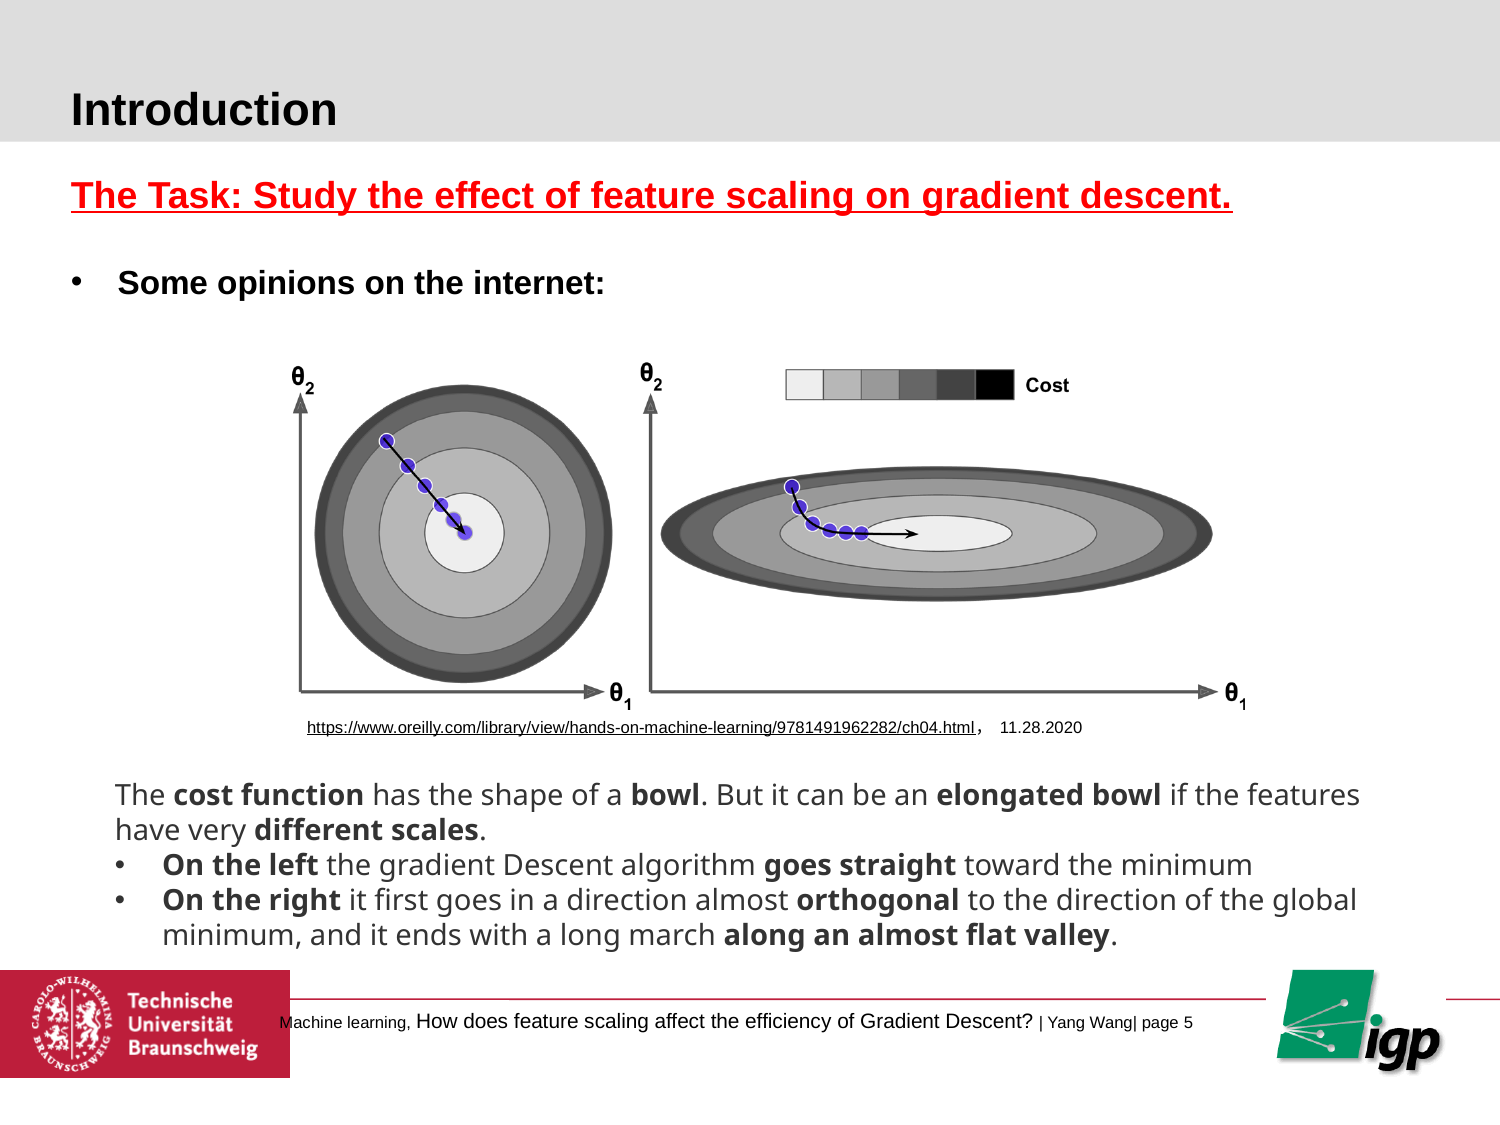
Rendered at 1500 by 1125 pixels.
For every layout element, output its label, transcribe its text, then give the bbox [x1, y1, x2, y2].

text_box The cost function has the shape of a bowl. But it can be an elongated bowl if the features have very different scales. On the left the gradient Descent algorithm goes straight toward the minimum On the right it first goes in a direction almost orthogonal to the direction of the global minimum, and it ends with a long march along an almost flat valley. [100, 769, 1430, 959]
text_box The Task: Study the effect of feature scaling on gradient descent. Some opinions on the internet: [56, 163, 1430, 349]
title Introduction [70, 17, 1445, 135]
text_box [291, 361, 1284, 740]
picture [1266, 960, 1446, 1078]
picture [0, 970, 290, 1078]
